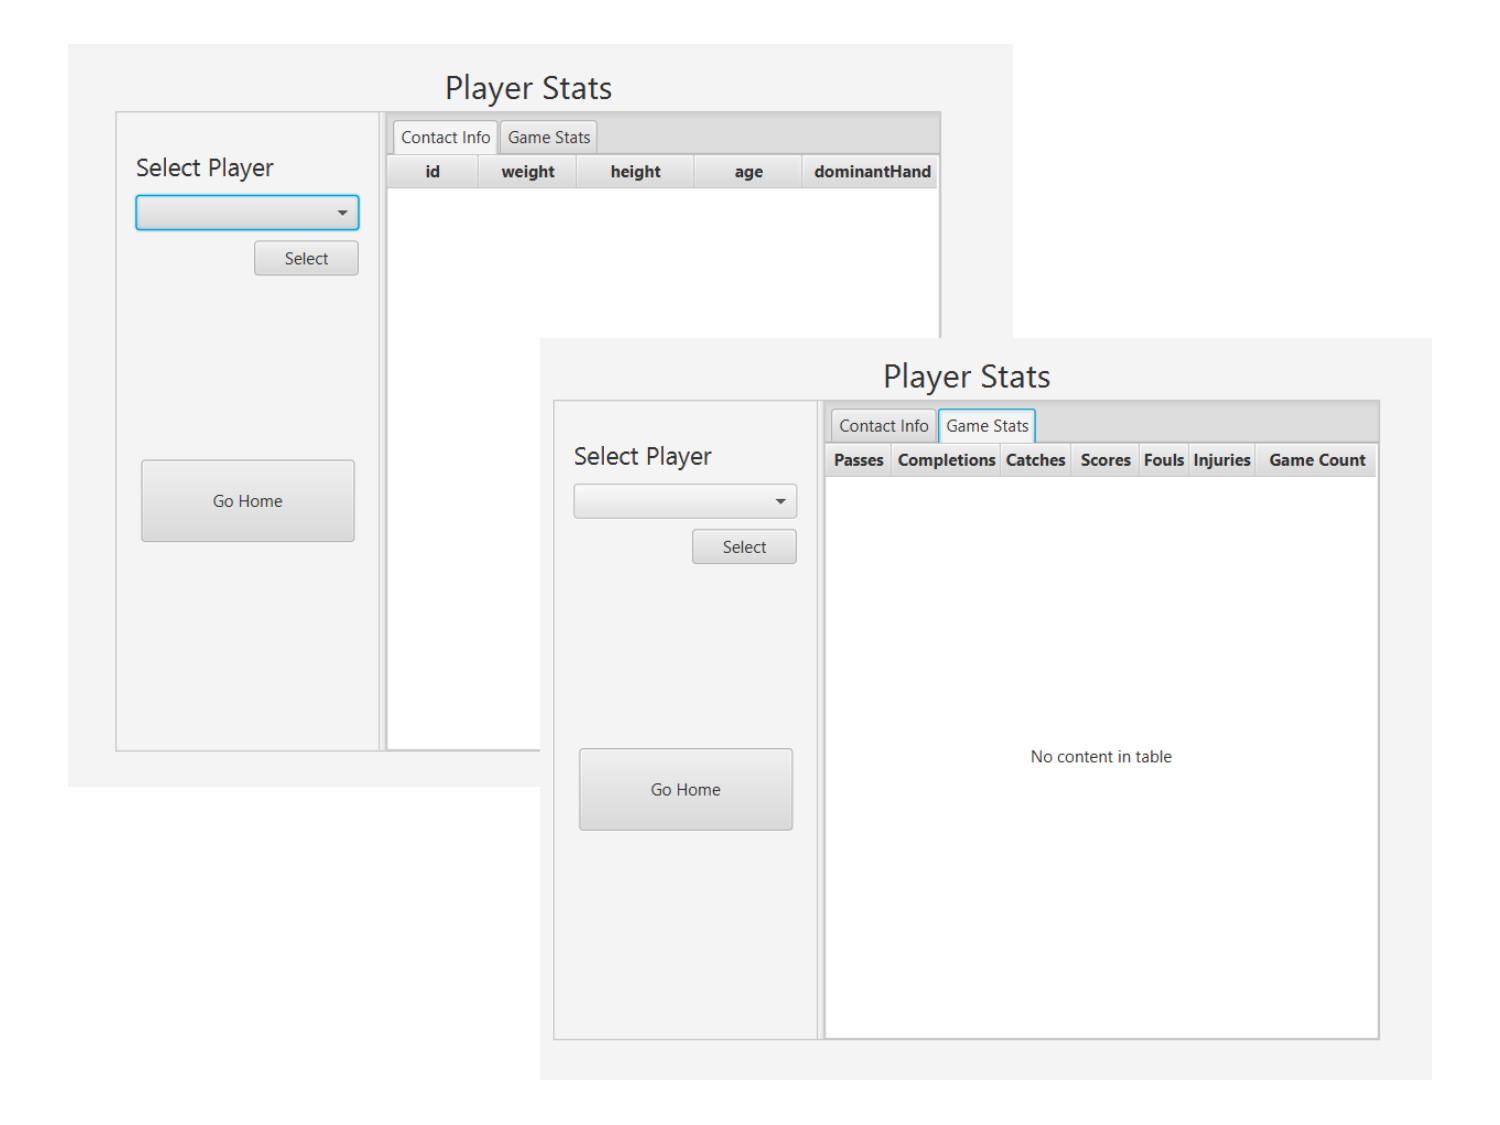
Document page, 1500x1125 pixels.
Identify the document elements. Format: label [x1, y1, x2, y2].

picture [540, 338, 1432, 1081]
list [68, 44, 1013, 787]
